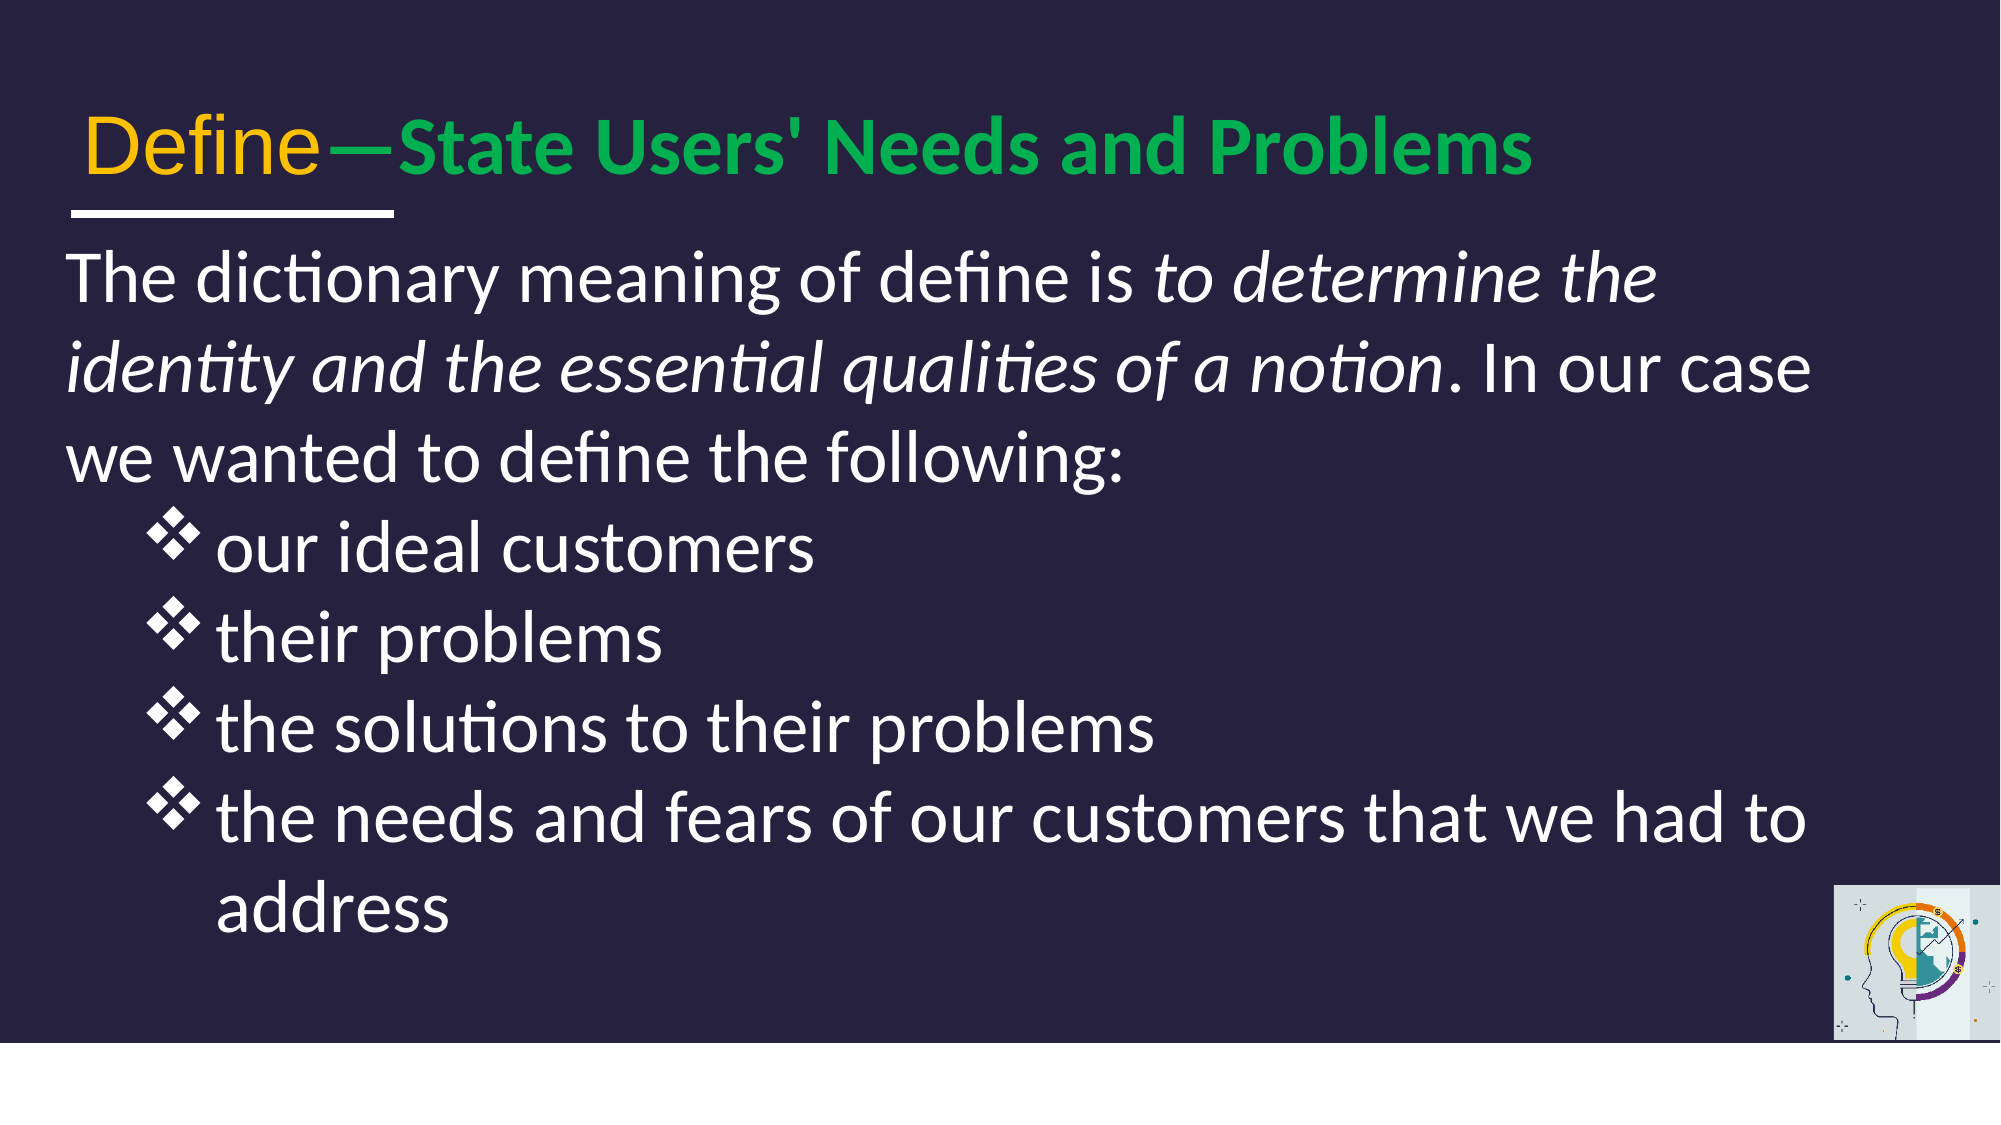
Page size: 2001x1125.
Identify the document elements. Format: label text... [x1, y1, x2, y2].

picture [1833, 884, 2000, 1040]
text_box Define—State Users' Needs and Problems [67, 83, 1972, 199]
text_box The dictionary meaning of define is to determine the identity and the essential qualities of a notion. In our case we wanted to define the following: our ideal customers their problems the solutions to their problems the needs and fears of our customers that we had to address [50, 219, 1834, 955]
